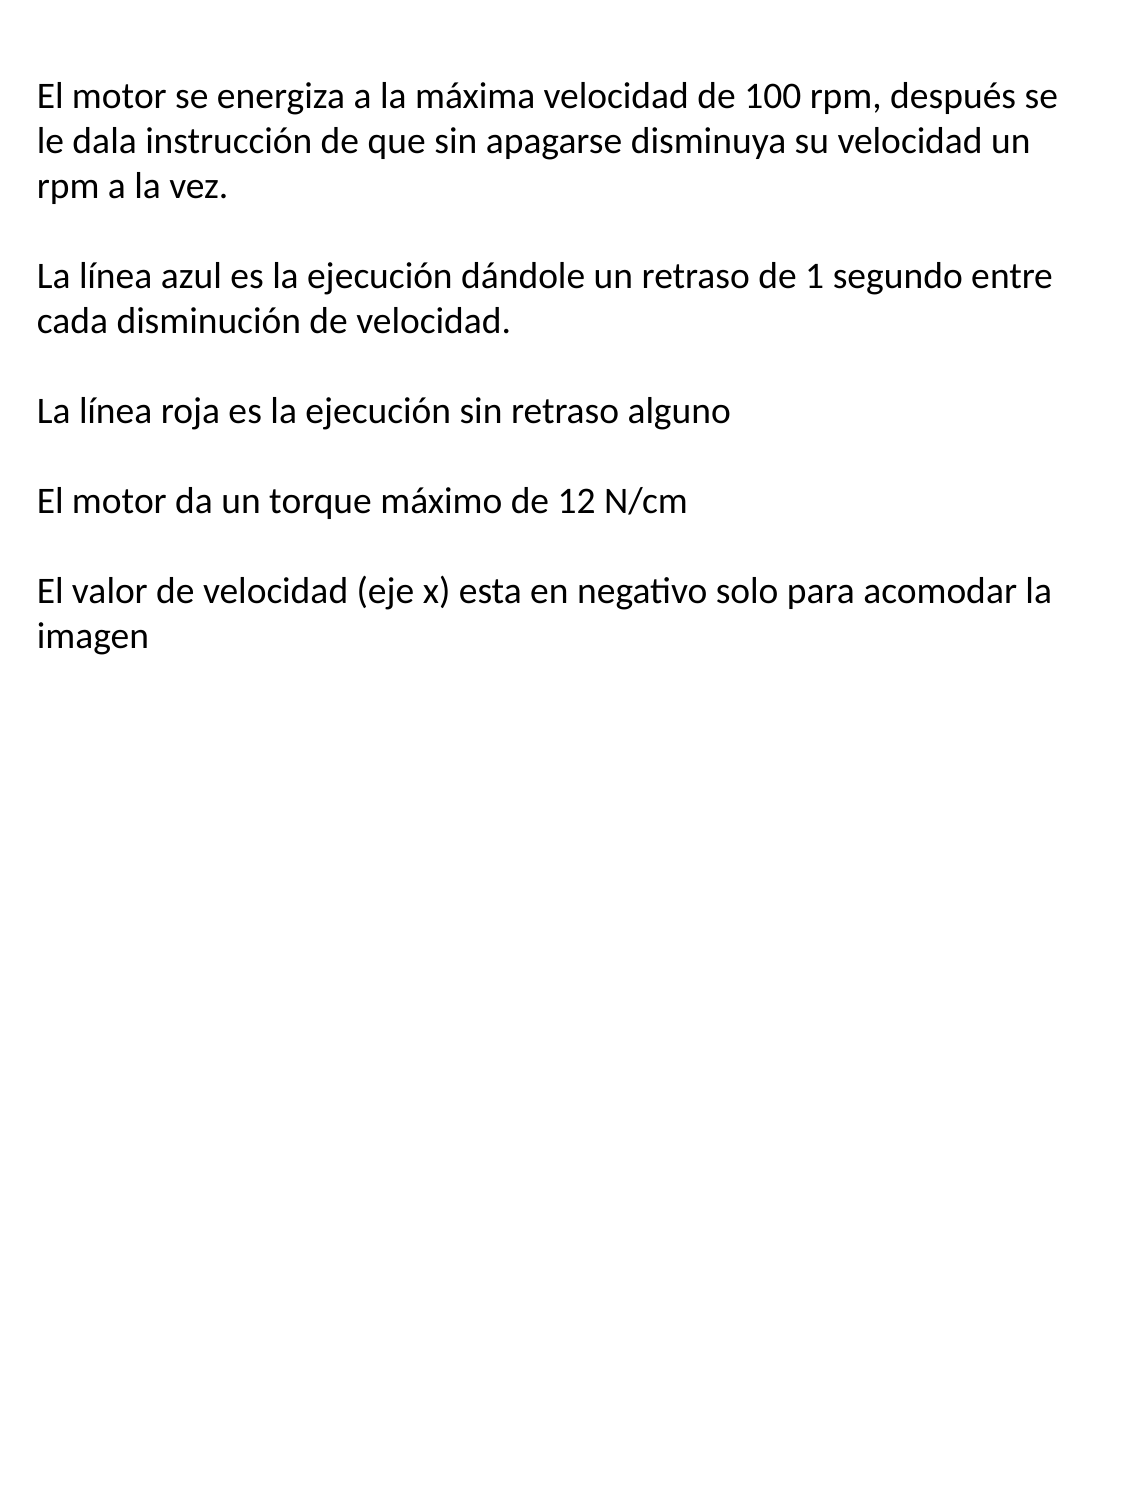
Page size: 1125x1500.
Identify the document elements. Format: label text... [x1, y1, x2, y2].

text_box El motor se energiza a la máxima velocidad de 100 rpm, después se le dala instrucción de que sin apagarse disminuya su velocidad un rpm a la vez. La línea azul es la ejecución dándole un retraso de 1 segundo entre cada disminución de velocidad. La línea roja es la ejecución sin retraso alguno El motor da un torque máximo de 12 N/cm El valor de velocidad (eje x) esta en negativo solo para acomodar la imagen [22, 63, 1106, 709]
